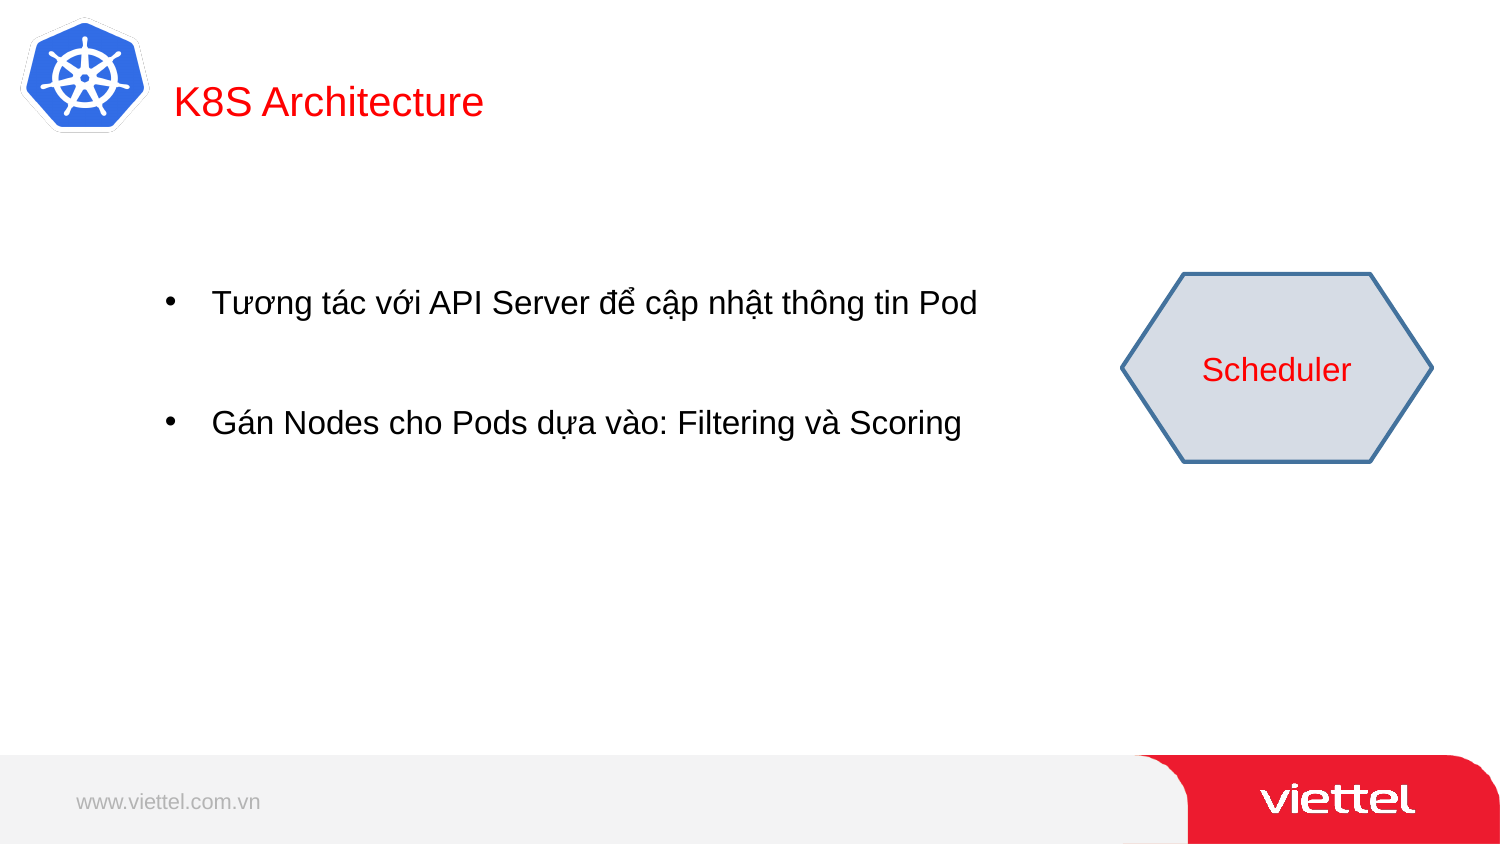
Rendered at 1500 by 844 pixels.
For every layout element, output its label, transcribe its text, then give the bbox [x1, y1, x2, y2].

text_box K8S Architecture [158, 67, 624, 133]
picture [19, 15, 151, 134]
text_box Tương tác với API Server để cập nhật thông tin Pod Gán Nodes cho Pods dựa vào: Filtering và Scoring [149, 273, 1057, 489]
picture [0, 755, 1500, 844]
text_box Scheduler [1120, 271, 1434, 464]
